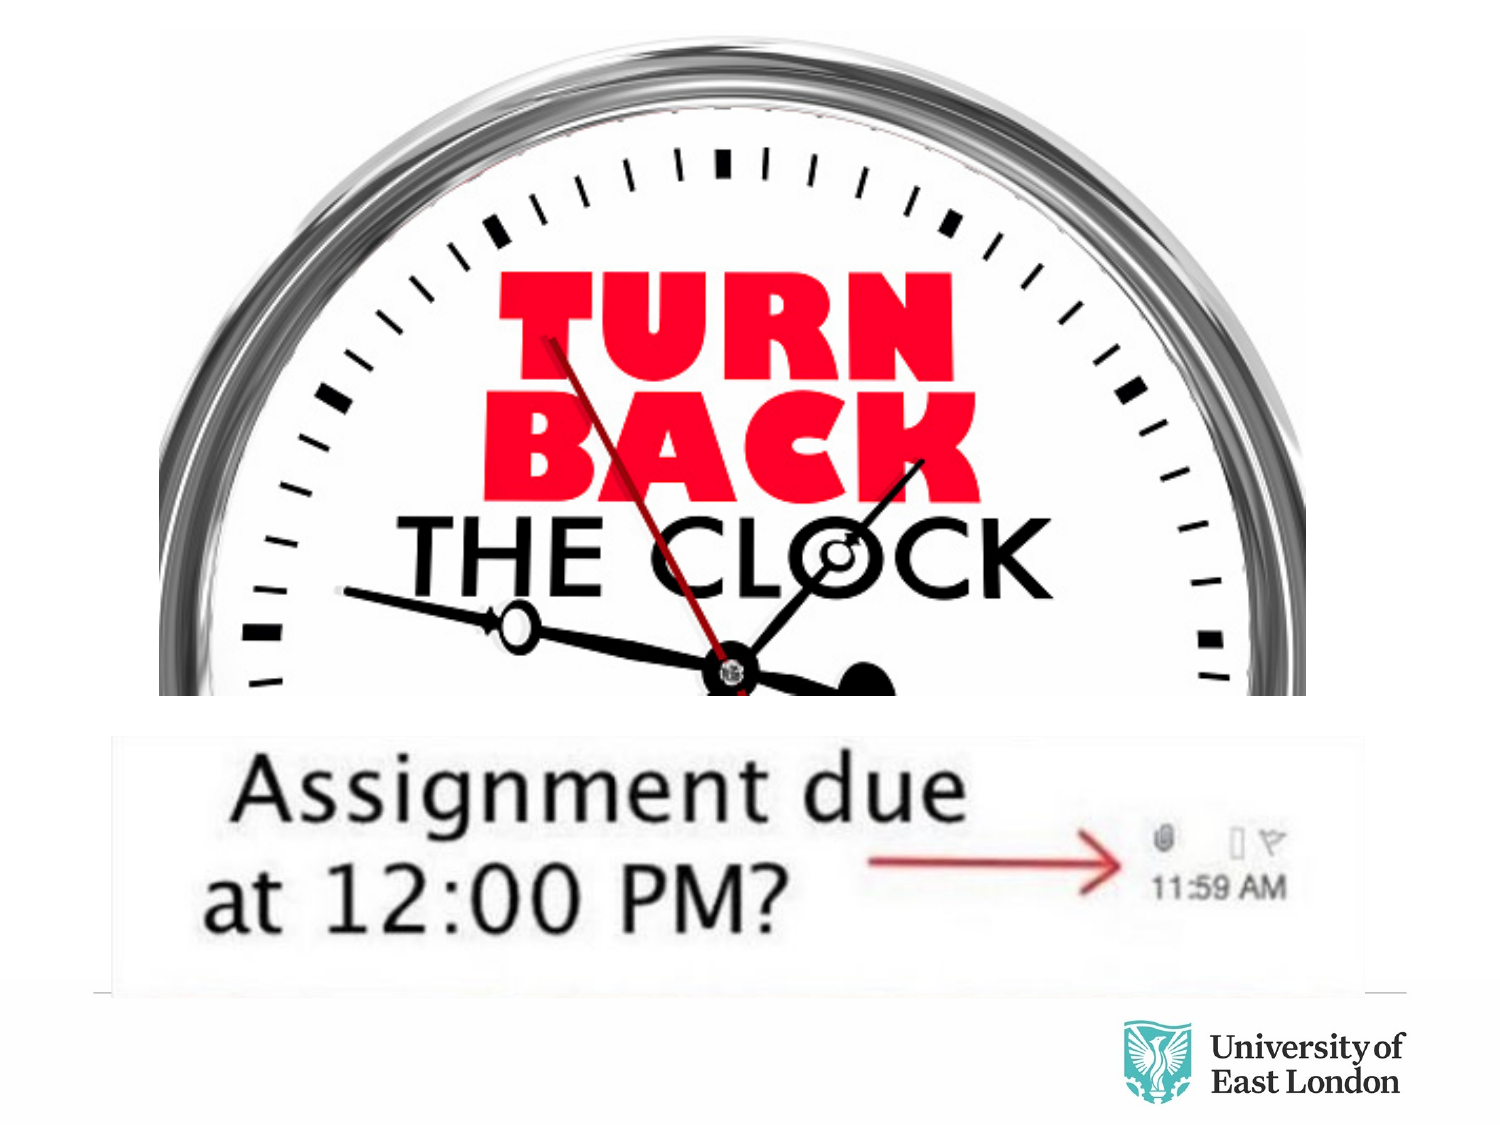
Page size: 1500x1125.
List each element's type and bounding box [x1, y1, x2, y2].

picture [0, 735, 1500, 1125]
picture [159, 30, 1306, 696]
